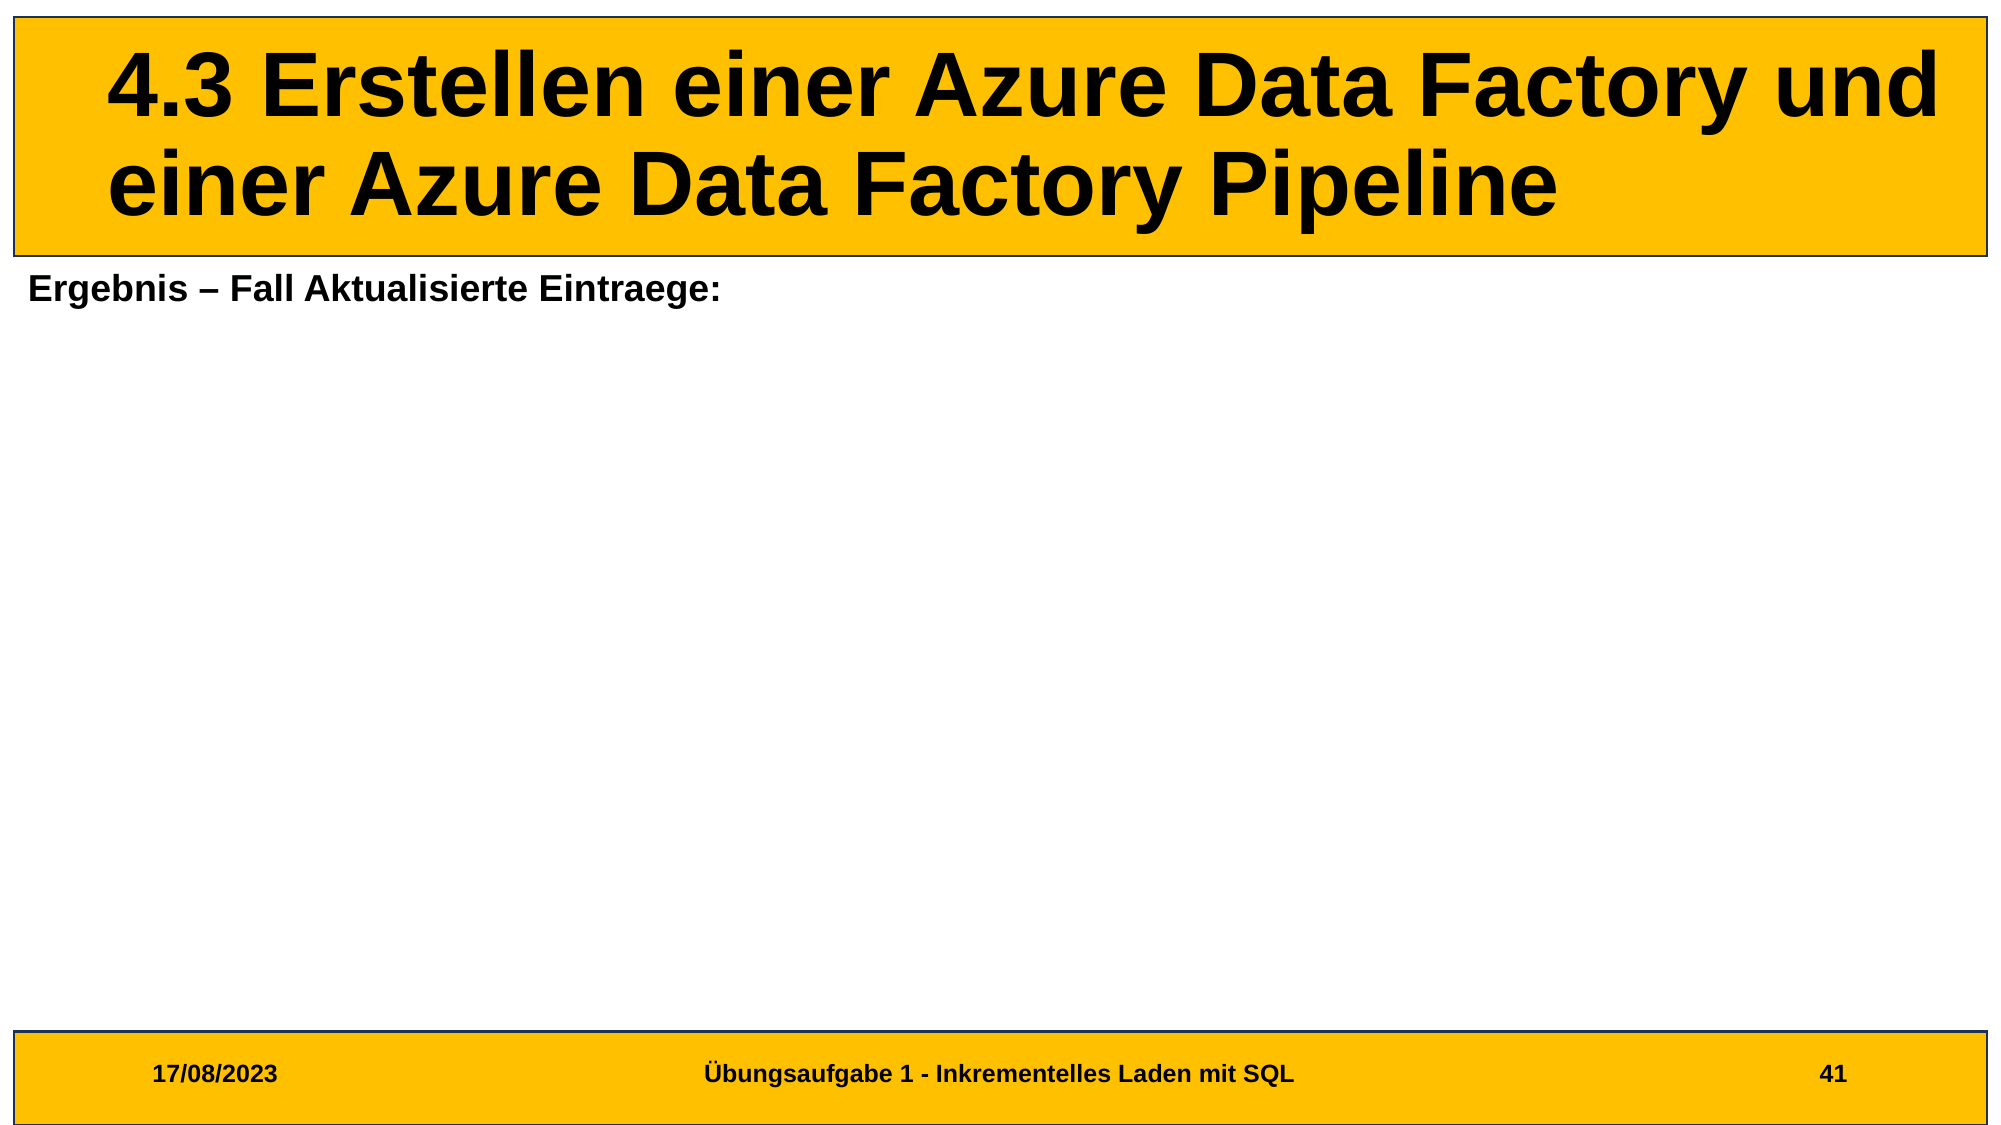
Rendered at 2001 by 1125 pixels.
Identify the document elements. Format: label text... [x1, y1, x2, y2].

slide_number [137, 1042, 588, 1103]
text_box [13, 16, 1988, 257]
footer Übungsaufgabe 1 - Inkrementelles Laden mit SQL [662, 1042, 1338, 1103]
title 4.3 Erstellen einer Azure Data Factory und einer Azure Data Factory Pipeline [92, 27, 1973, 246]
text_box [13, 1030, 1988, 1125]
slide_number 41 [1412, 1042, 1863, 1103]
text_box Ergebnis – Fall Aktualisierte Eintraege: [13, 256, 1156, 406]
